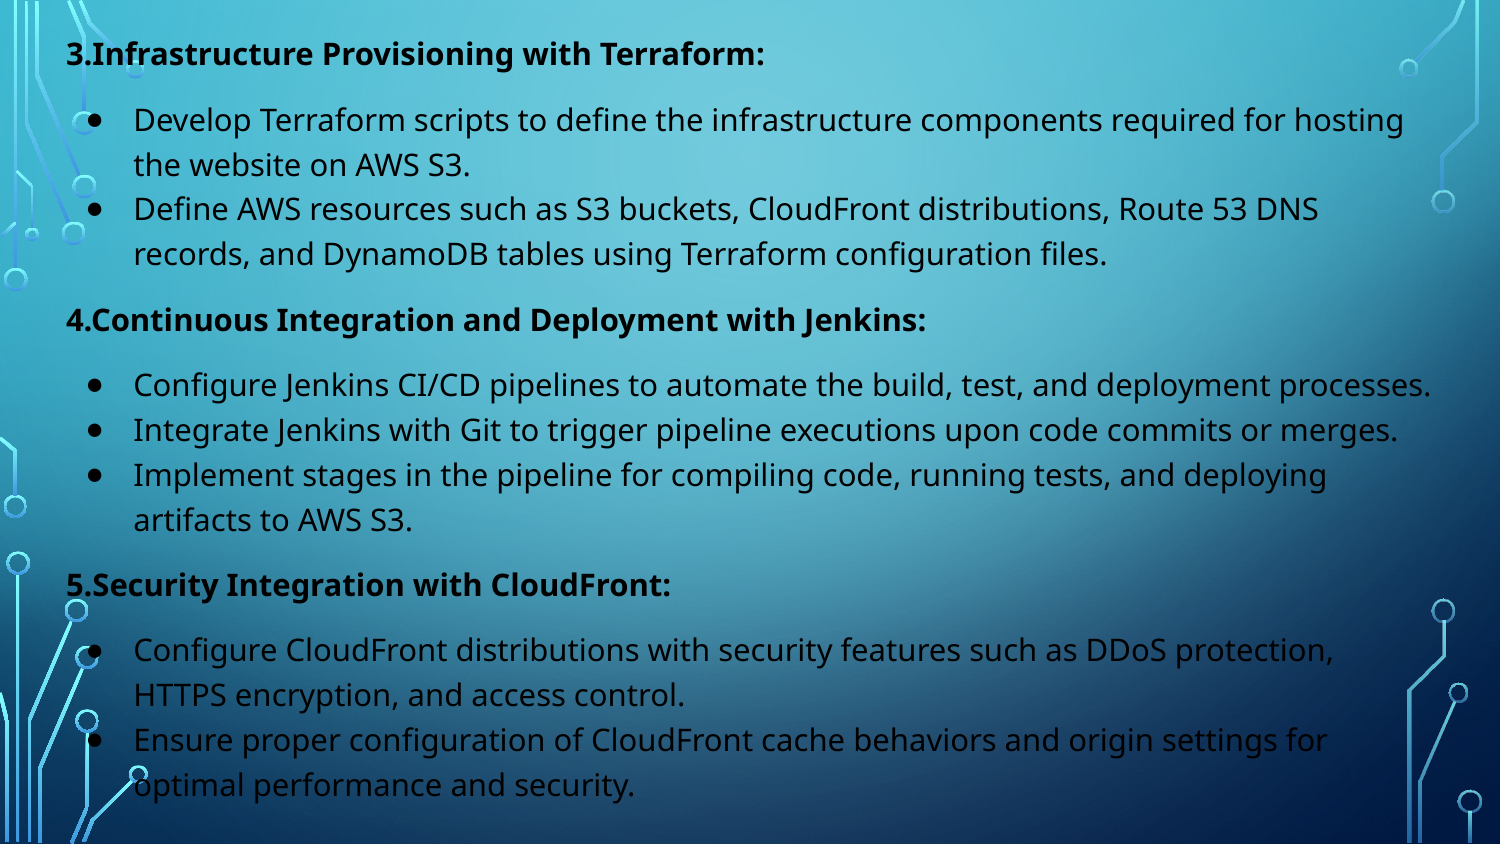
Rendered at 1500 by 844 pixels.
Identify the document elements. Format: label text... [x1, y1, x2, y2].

list 3.Infrastructure Provisioning with Terraform: Develop Terraform scripts to define the infrastructure components required for hosting the website on AWS S3. Define AWS resources such as S3 buckets, CloudFront distributions, Route 53 DNS records, and DynamoDB tables using Terraform configuration files. 4.Continuous Integration and Deployment with Jenkins: Configure Jenkins CI/CD pipelines to automate the build, test, and deployment processes. Integrate Jenkins with Git to trigger pipeline executions upon code commits or merges. Implement stages in the pipeline for compiling code, running tests, and deploying artifacts to AWS S3. 5.Security Integration with CloudFront: Configure CloudFront distributions with security features such as DDoS protection, HTTPS encryption, and access control. Ensure proper configuration of CloudFront cache behaviors and origin settings for optimal performance and security. [51, 12, 1449, 830]
